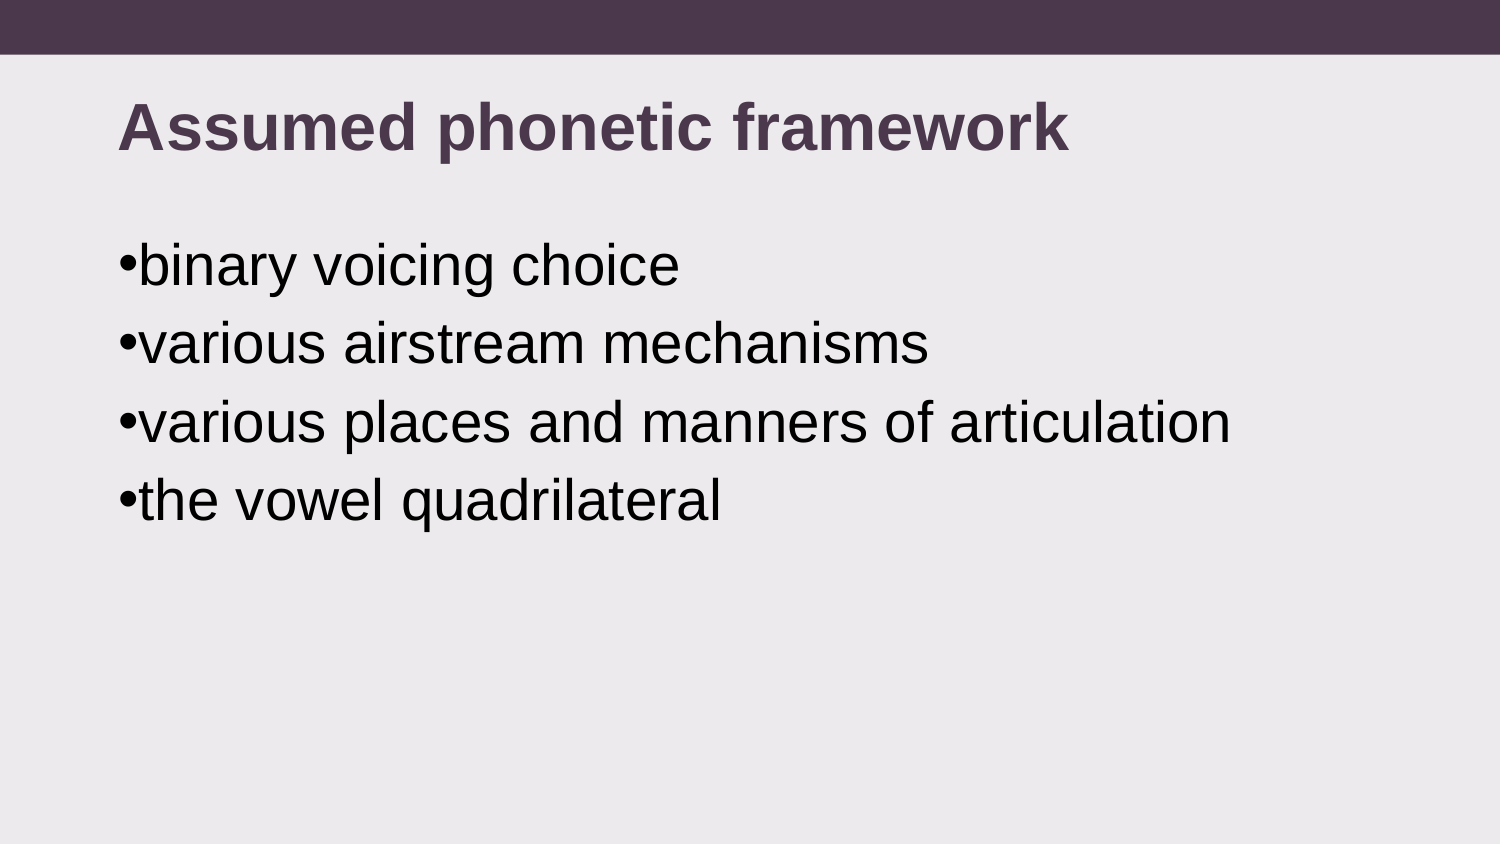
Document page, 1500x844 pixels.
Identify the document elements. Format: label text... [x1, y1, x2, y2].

list binary voicing choice various airstream mechanisms various places and manners of articulation the vowel quadrilateral [103, 227, 1397, 760]
title Assumed phonetic framework [103, 85, 1397, 197]
